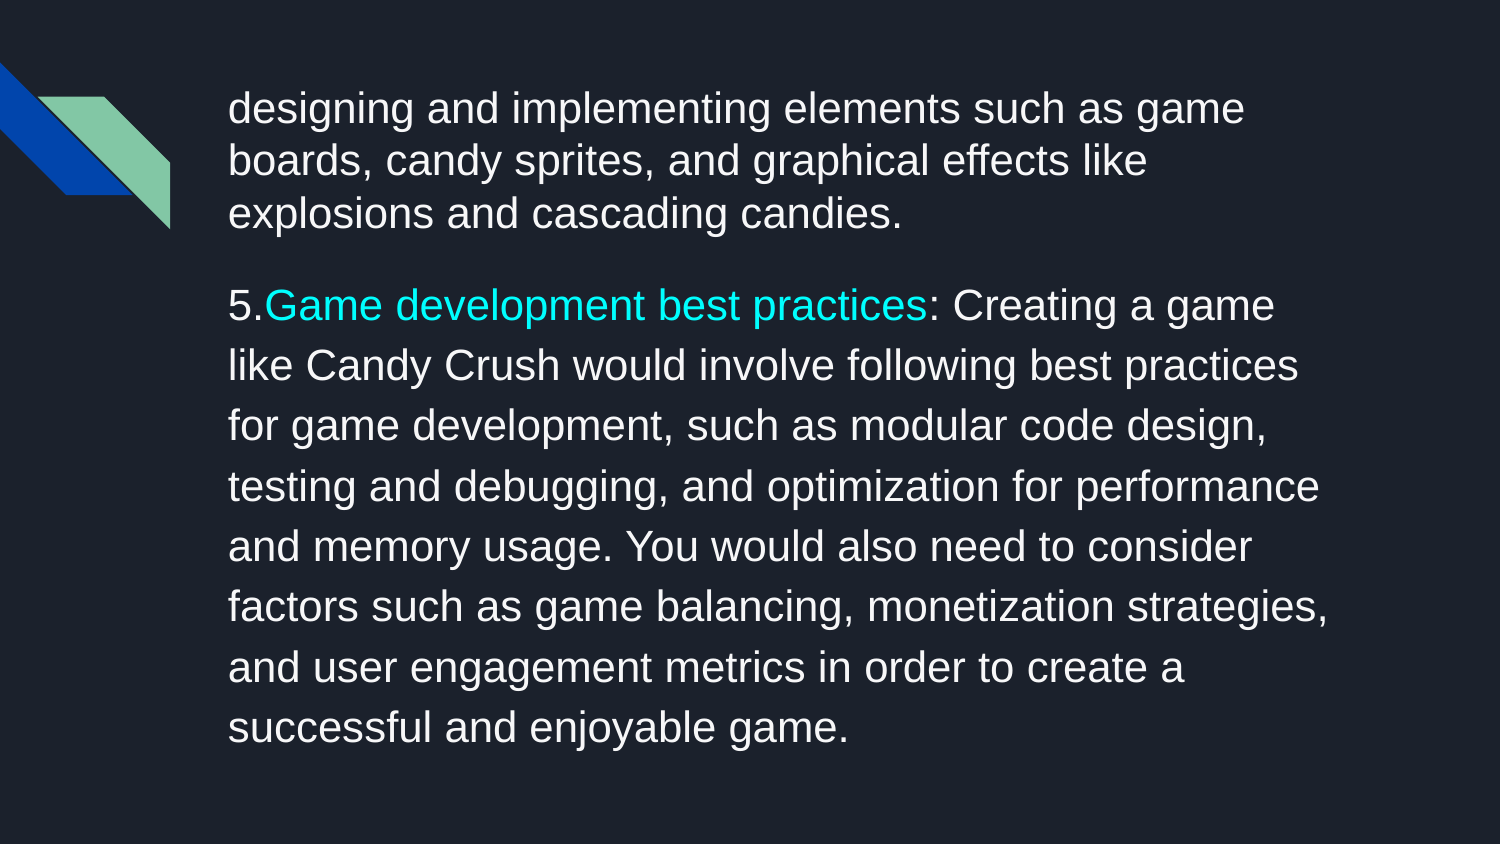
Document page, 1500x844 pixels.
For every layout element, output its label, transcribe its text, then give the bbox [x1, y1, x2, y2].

title designing and implementing elements such as game boards, candy sprites, and graphical effects like explosions and cascading candies. 5.Game development best practices: Creating a game like Candy Crush would involve following best practices for game development, such as modular code design, testing and debugging, and optimization for performance and memory usage. You would also need to consider factors such as game balancing, monetization strategies, and user engagement metrics in order to create a successful and enjoyable game. [212, 64, 1368, 756]
